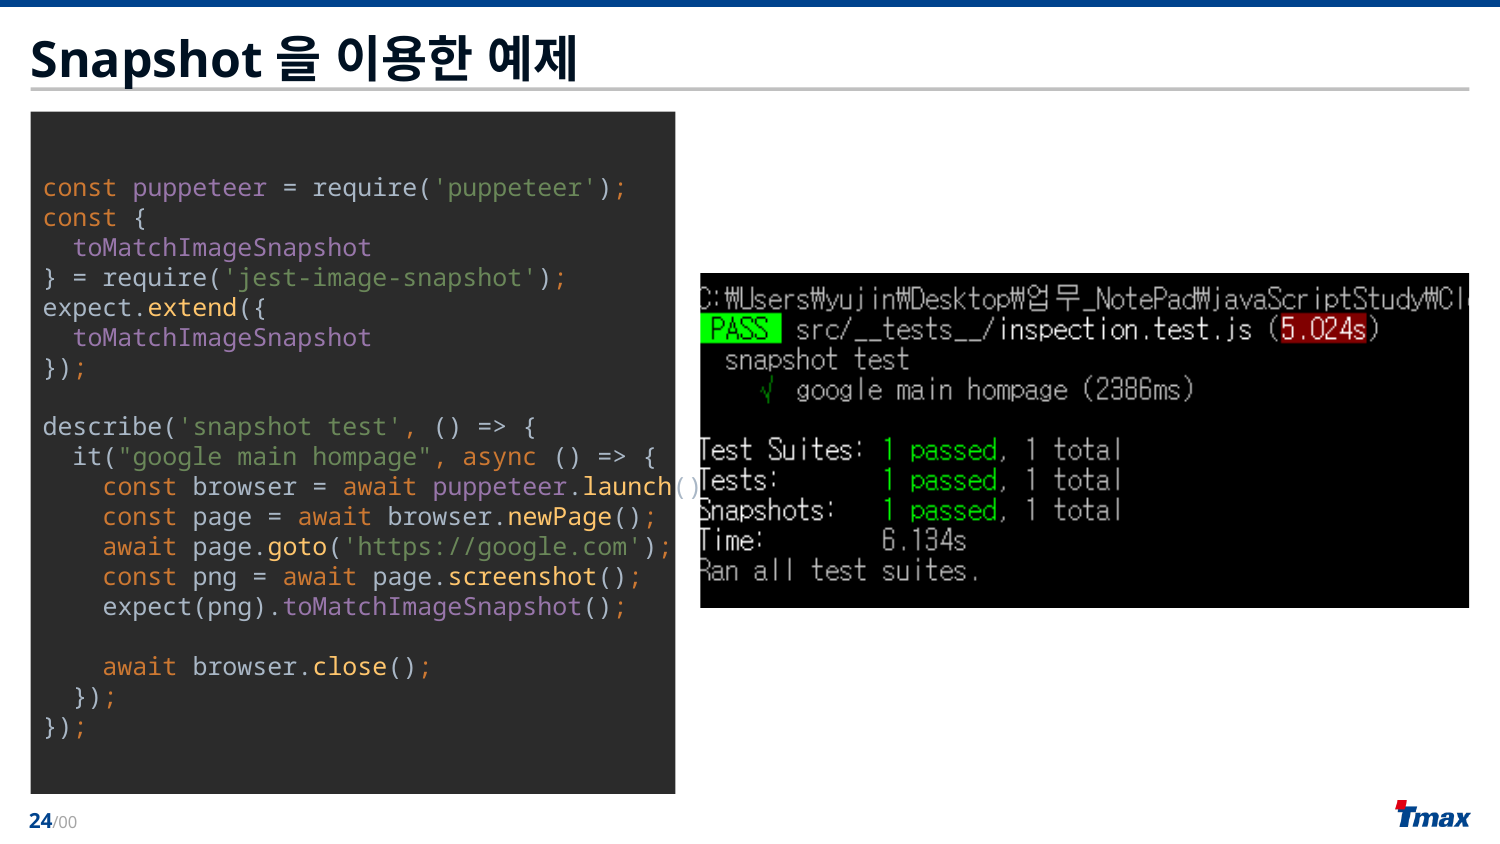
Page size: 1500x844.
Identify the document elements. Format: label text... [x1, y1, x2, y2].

picture [700, 272, 1470, 609]
title Snapshot을 이용한 예제 [30, 12, 1470, 81]
picture [1395, 800, 1471, 827]
text_box const puppeteer = require('puppeteer'); const { toMatchImageSnapshot } = require('jest-image-snapshot'); expect.extend({ toMatchImageSnapshot }); describe('snapshot test', () => { it("google main hompage", async () => { const browser = await puppeteer.launch(); const page = await browser.newPage(); await page.goto('https://google.com'); const png = await page.screenshot(); expect(png).toMatchImageSnapshot(); await browser.close(); }); }); [30, 111, 676, 794]
